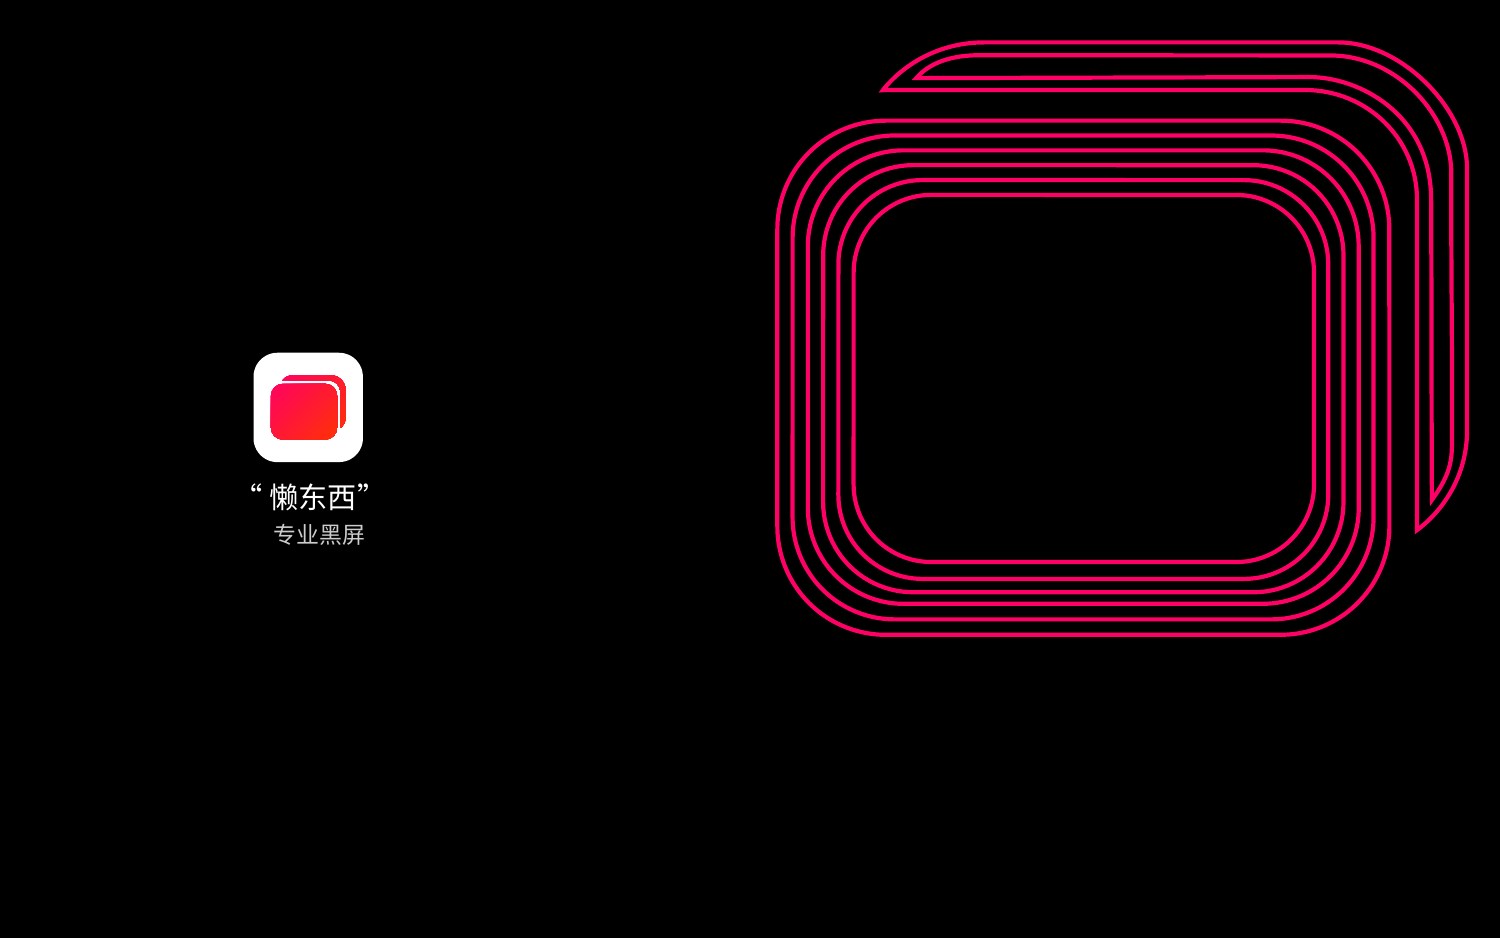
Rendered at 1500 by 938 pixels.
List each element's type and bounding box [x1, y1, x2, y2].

text_box [235, 352, 390, 563]
text_box [777, 42, 1467, 635]
